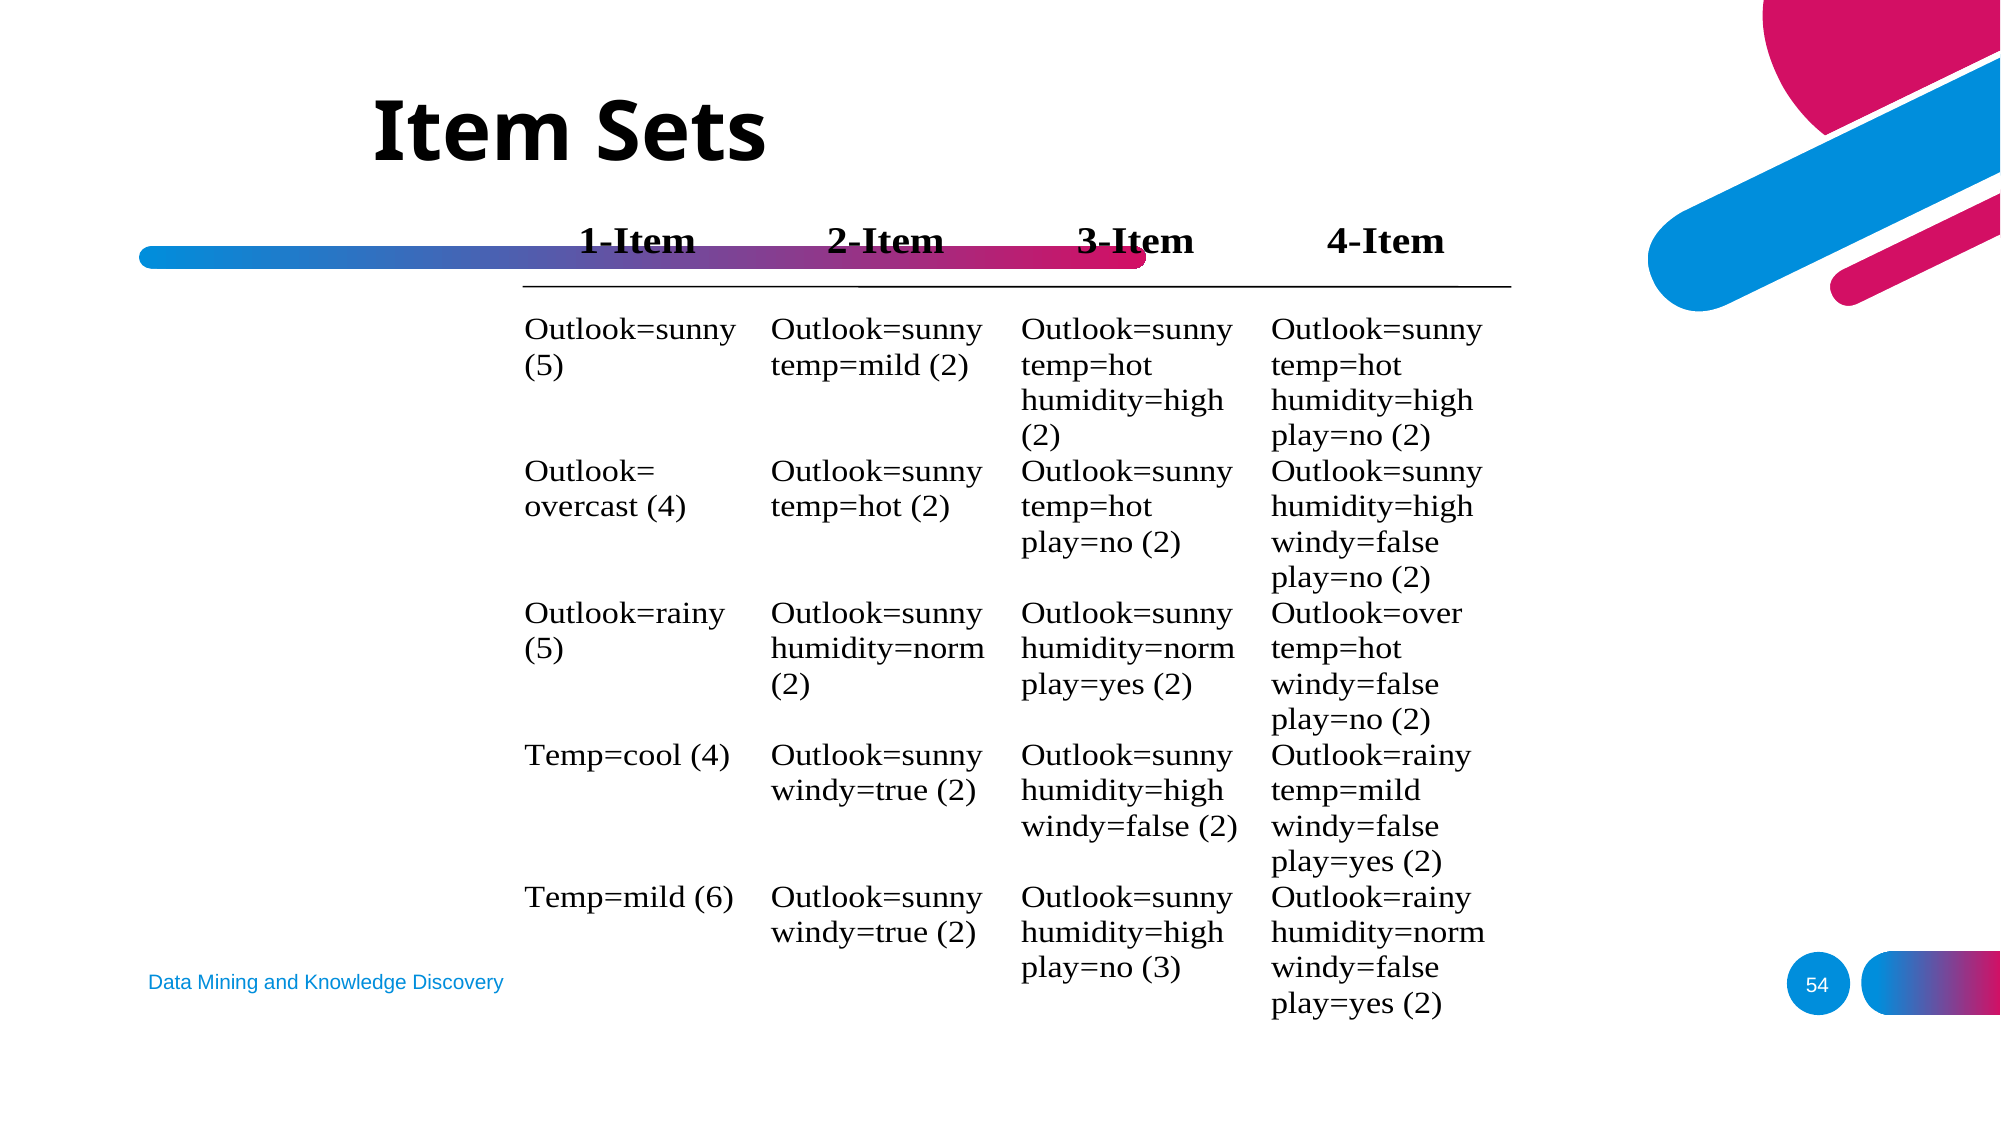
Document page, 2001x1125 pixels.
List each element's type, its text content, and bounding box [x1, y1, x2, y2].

slide_number 54 [1772, 954, 1863, 1015]
footer Data Mining and Knowledge Discovery [133, 951, 499, 1011]
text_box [499, 218, 1522, 1092]
title Item Sets [360, 82, 1642, 210]
